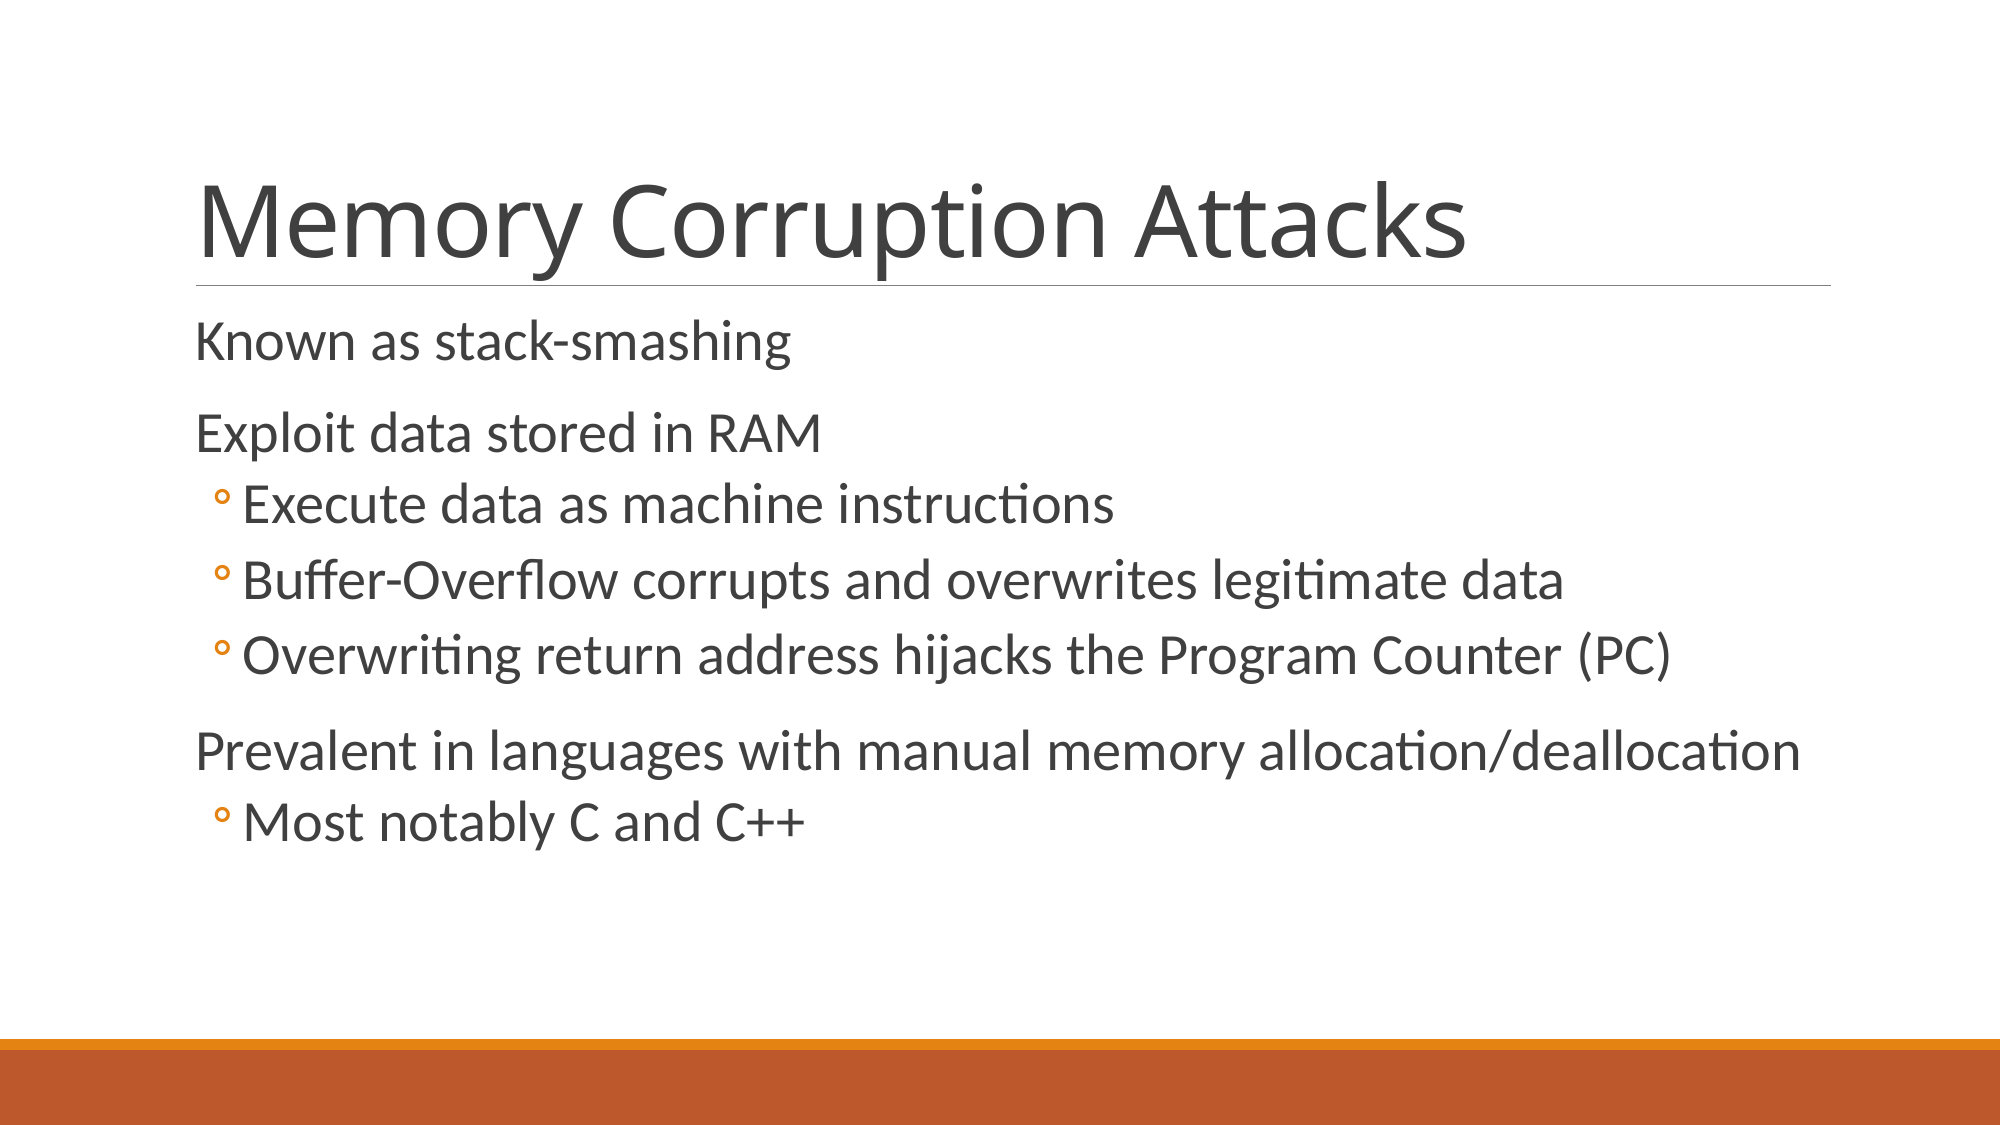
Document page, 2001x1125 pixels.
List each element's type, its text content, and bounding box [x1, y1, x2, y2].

list Known as stack-smashing Exploit data stored in RAM Execute data as machine instructions Buffer-Overflow corrupts and overwrites legitimate data Overwriting return address hijacks the Program Counter (PC) Prevalent in languages with manual memory allocation/deallocation Most notably C and C++ [180, 302, 1830, 963]
title Memory Corruption Attacks [180, 47, 1830, 285]
